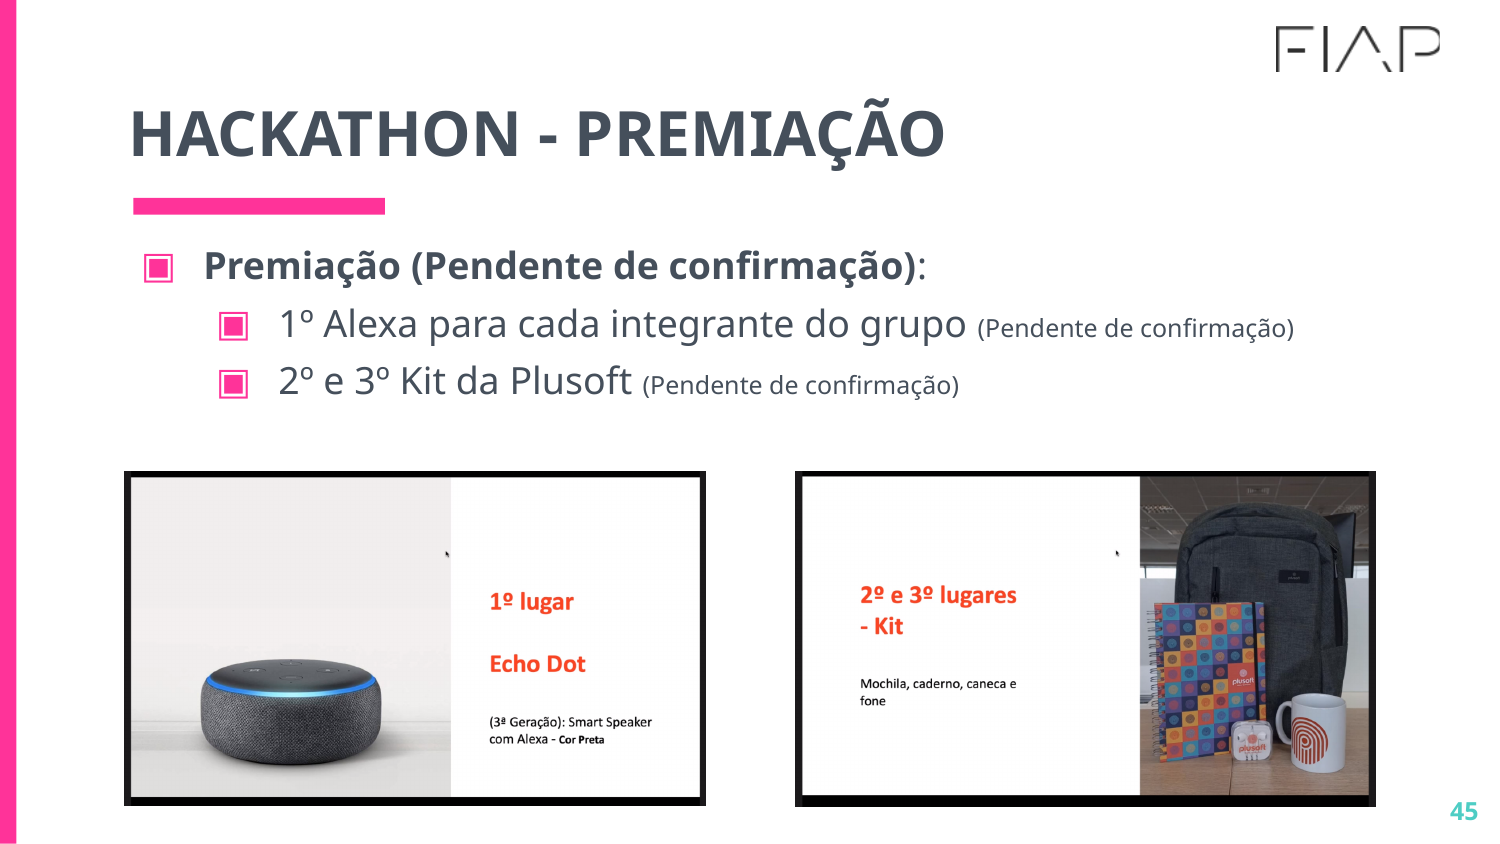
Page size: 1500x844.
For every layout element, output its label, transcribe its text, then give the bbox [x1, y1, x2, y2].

list Premiação (Pendente de confirmação): 1º Alexa para cada integrante do grupo (Pendente de confirmação) 2º e 3º Kit da Plusoft (Pendente de confirmação) [113, 227, 1473, 698]
title HACKATHON - PREMIAÇÃO [113, 24, 1387, 184]
picture [124, 471, 706, 807]
slide_number 45 [1403, 780, 1494, 832]
picture [794, 471, 1376, 807]
